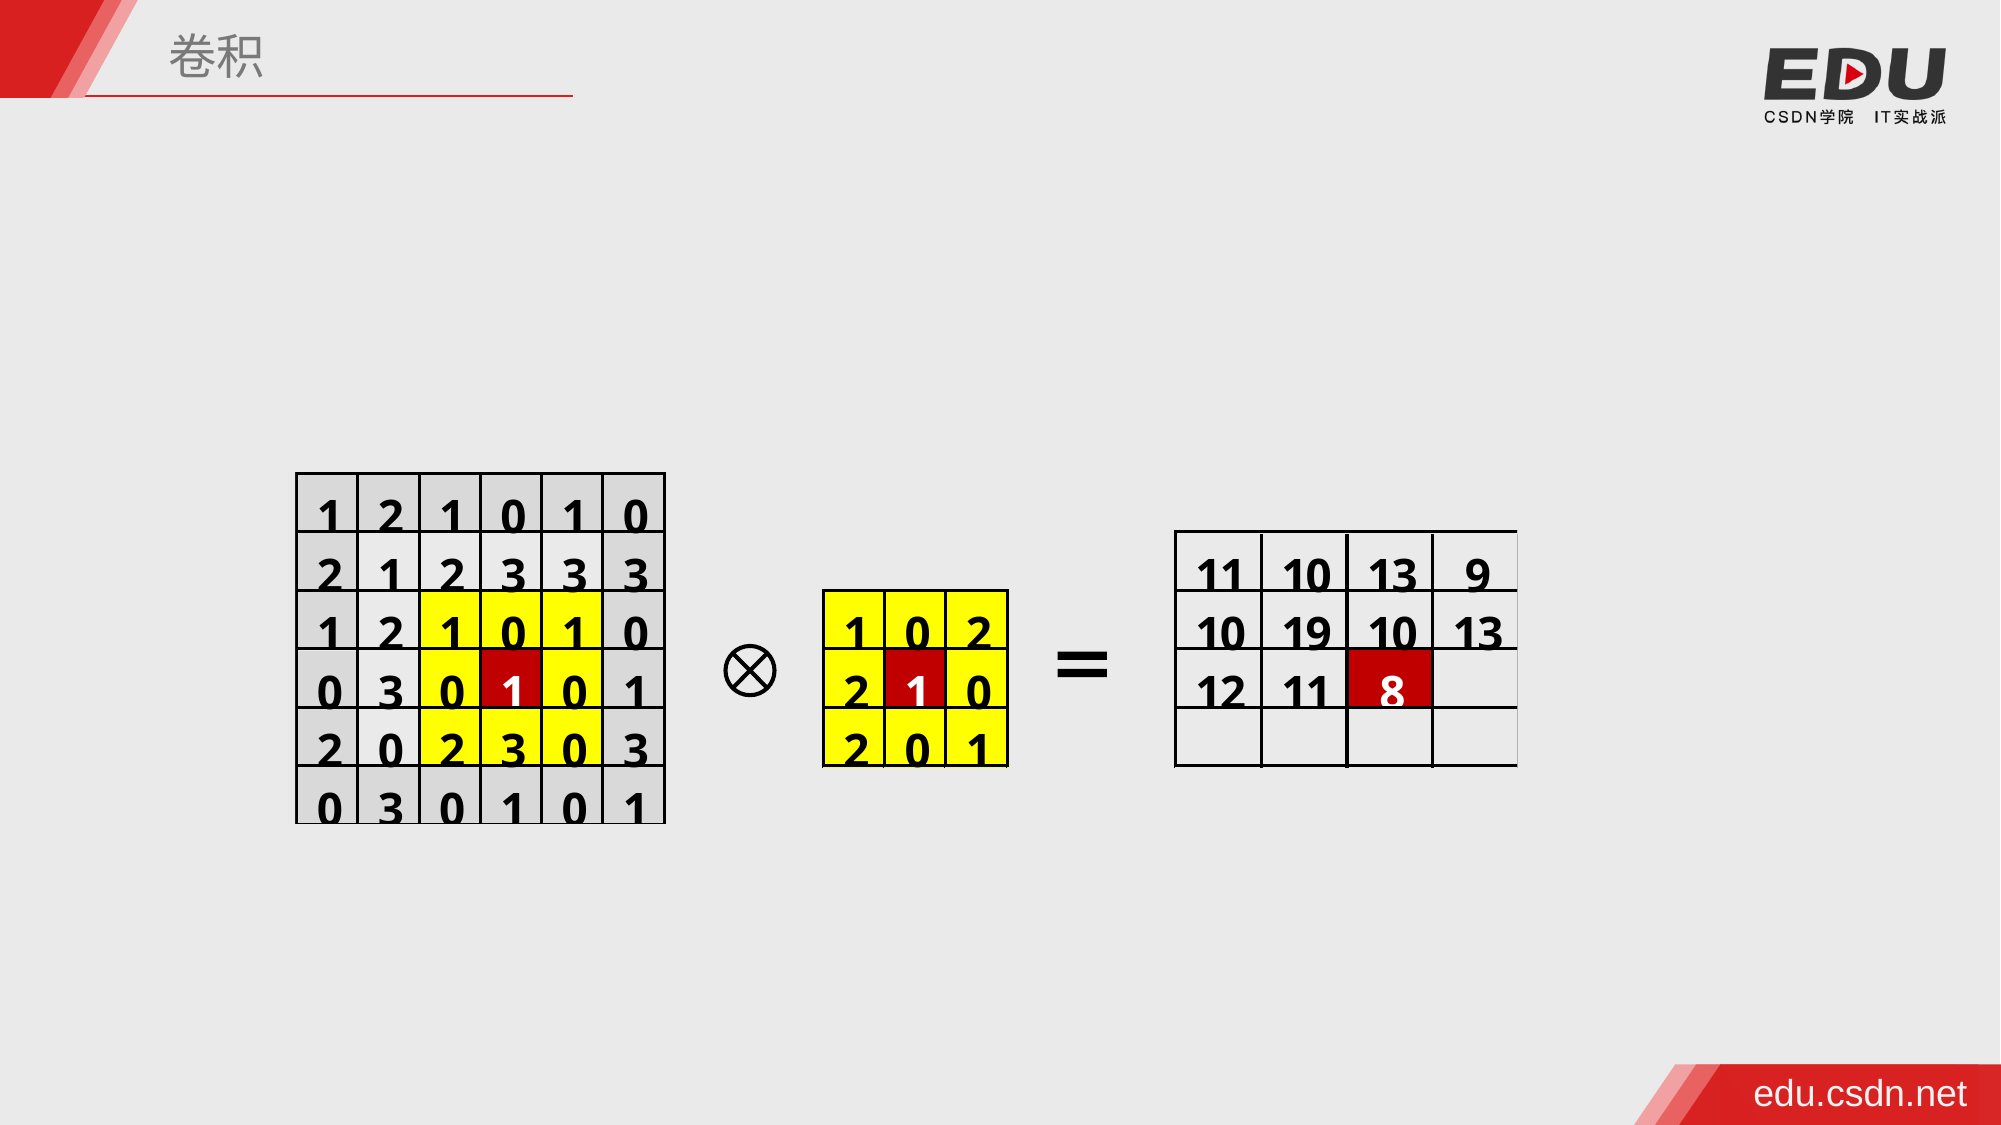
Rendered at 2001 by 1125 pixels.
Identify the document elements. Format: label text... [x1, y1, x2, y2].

picture [295, 471, 1521, 827]
list 卷积 [160, 6, 481, 93]
picture [1761, 42, 1948, 128]
